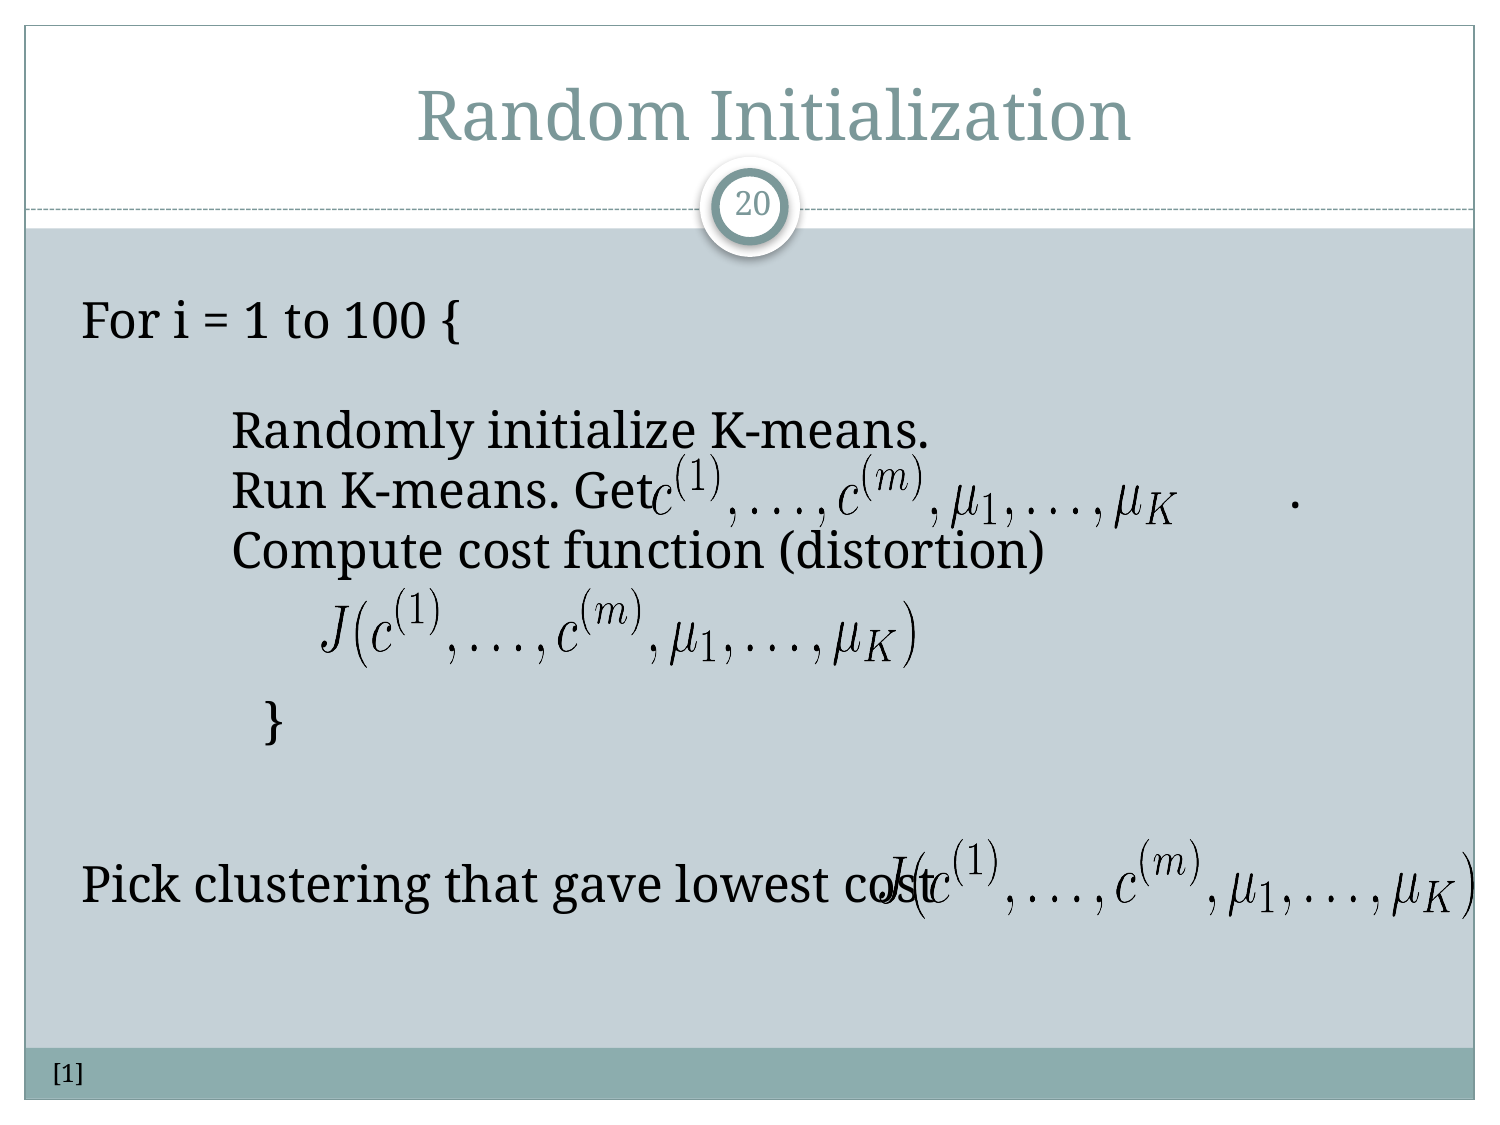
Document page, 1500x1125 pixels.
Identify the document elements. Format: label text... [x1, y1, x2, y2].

text_box For i = 1 to 100 { Randomly initialize K-means. Run K-means. Get . Compute cost function (distortion) } [66, 281, 1429, 757]
picture [652, 453, 1177, 529]
picture [321, 587, 915, 668]
text_box Pick clustering that gave lowest cost [66, 844, 873, 920]
slide_number 20 [715, 168, 791, 241]
title Random Initialization [75, 37, 1475, 162]
text_box [1] [37, 1049, 138, 1113]
picture [879, 838, 1474, 919]
